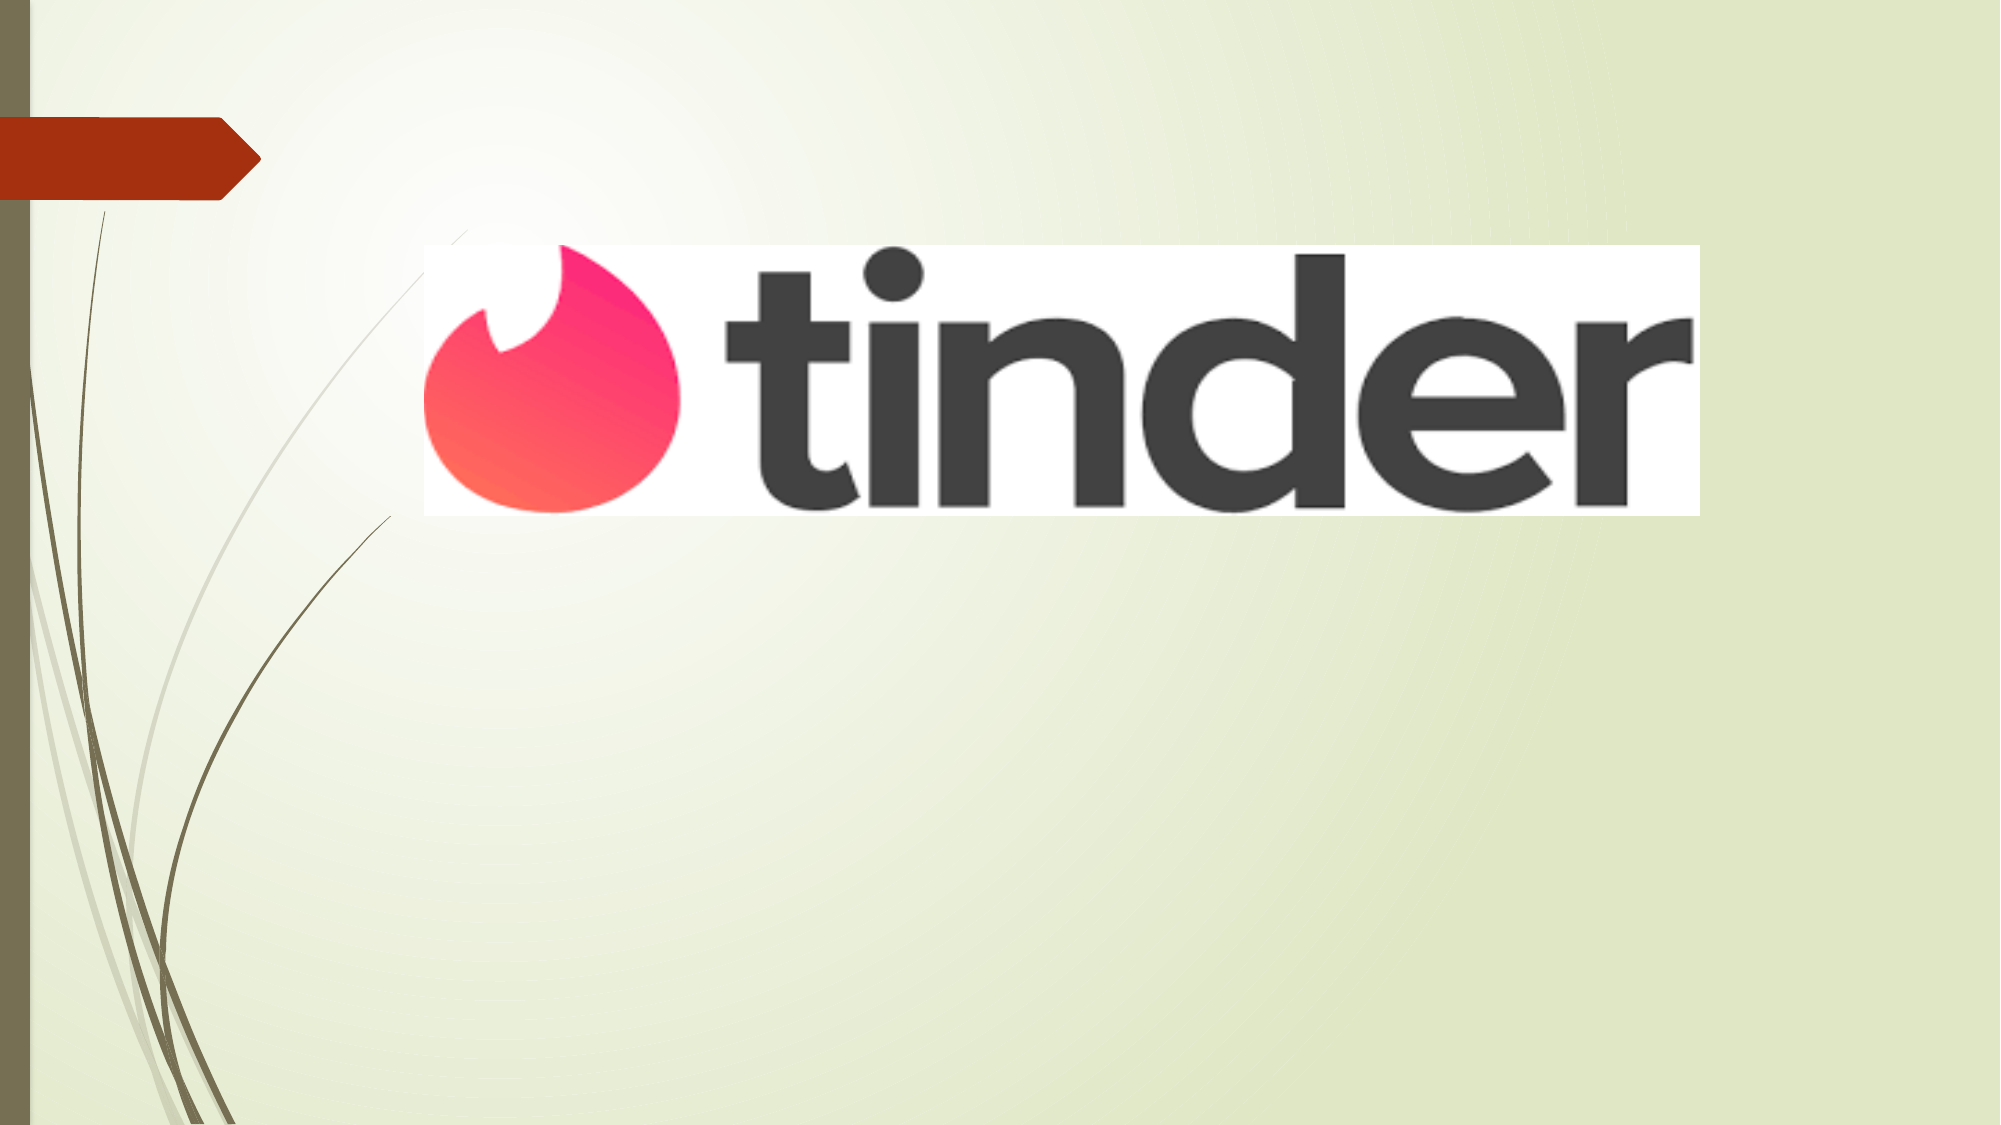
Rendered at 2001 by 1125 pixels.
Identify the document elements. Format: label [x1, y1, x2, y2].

picture [424, 245, 1701, 516]
